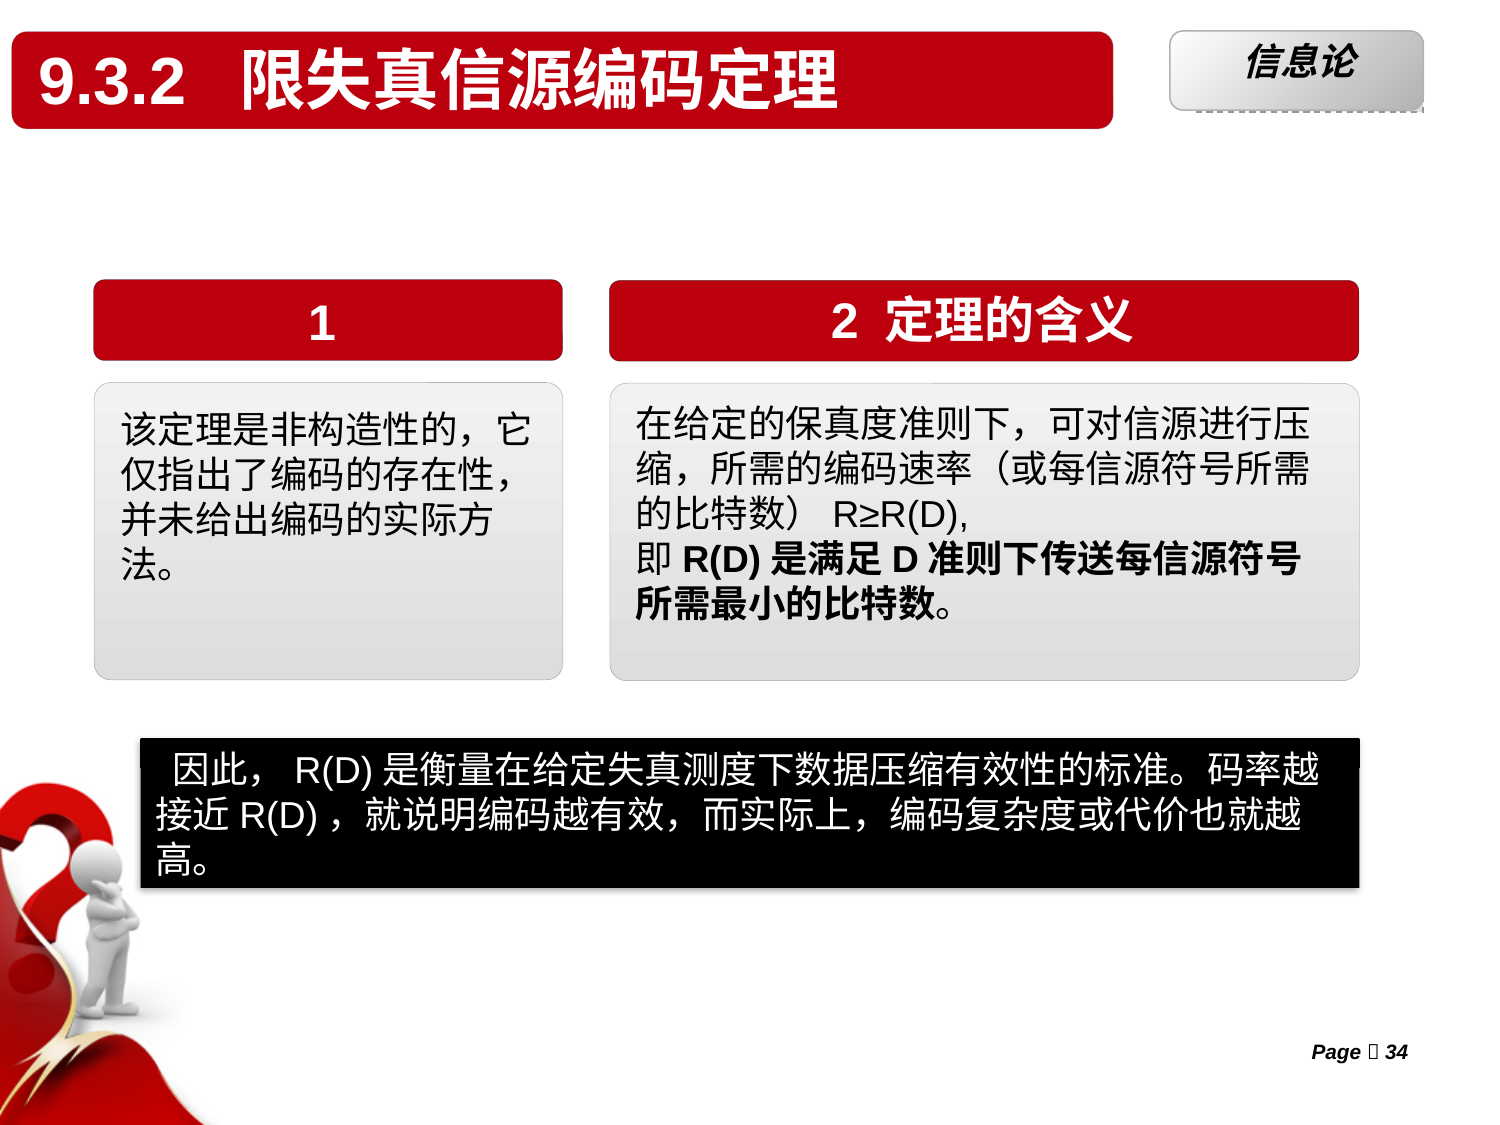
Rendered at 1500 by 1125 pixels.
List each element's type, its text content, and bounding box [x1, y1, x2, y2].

text_box [94, 382, 563, 680]
text_box 该定理是非构造性的，它仅指出了编码的存在性，并未给出编码的实际方法。 [105, 398, 575, 594]
text_box 1 [293, 283, 351, 358]
slide_number Page  34 [1186, 1031, 1424, 1065]
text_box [1169, 30, 1424, 111]
picture [0, 0, 1500, 1125]
text_box 因此，R(D)是衡量在给定失真测度下数据压缩有效性的标准。码率越接近R(D)，就说明编码越有效，而实际上，编码复杂度或代价也就越高。 [140, 738, 1360, 888]
text_box [609, 383, 1360, 681]
text_box 在给定的保真度准则下，可对信源进行压缩，所需的编码速率（或每信源符号所需的比特数）R≥R(D), 即R(D)是满足D准则下传送每信源符号所需最小的比特数。 [621, 392, 1336, 633]
text_box [609, 280, 1359, 362]
text_box 2 定理的含义 [816, 281, 1150, 356]
text_box [93, 279, 563, 361]
text_box [11, 32, 23, 129]
text_box 9.3.2 限失真信源编码定理 [23, 0, 1425, 172]
